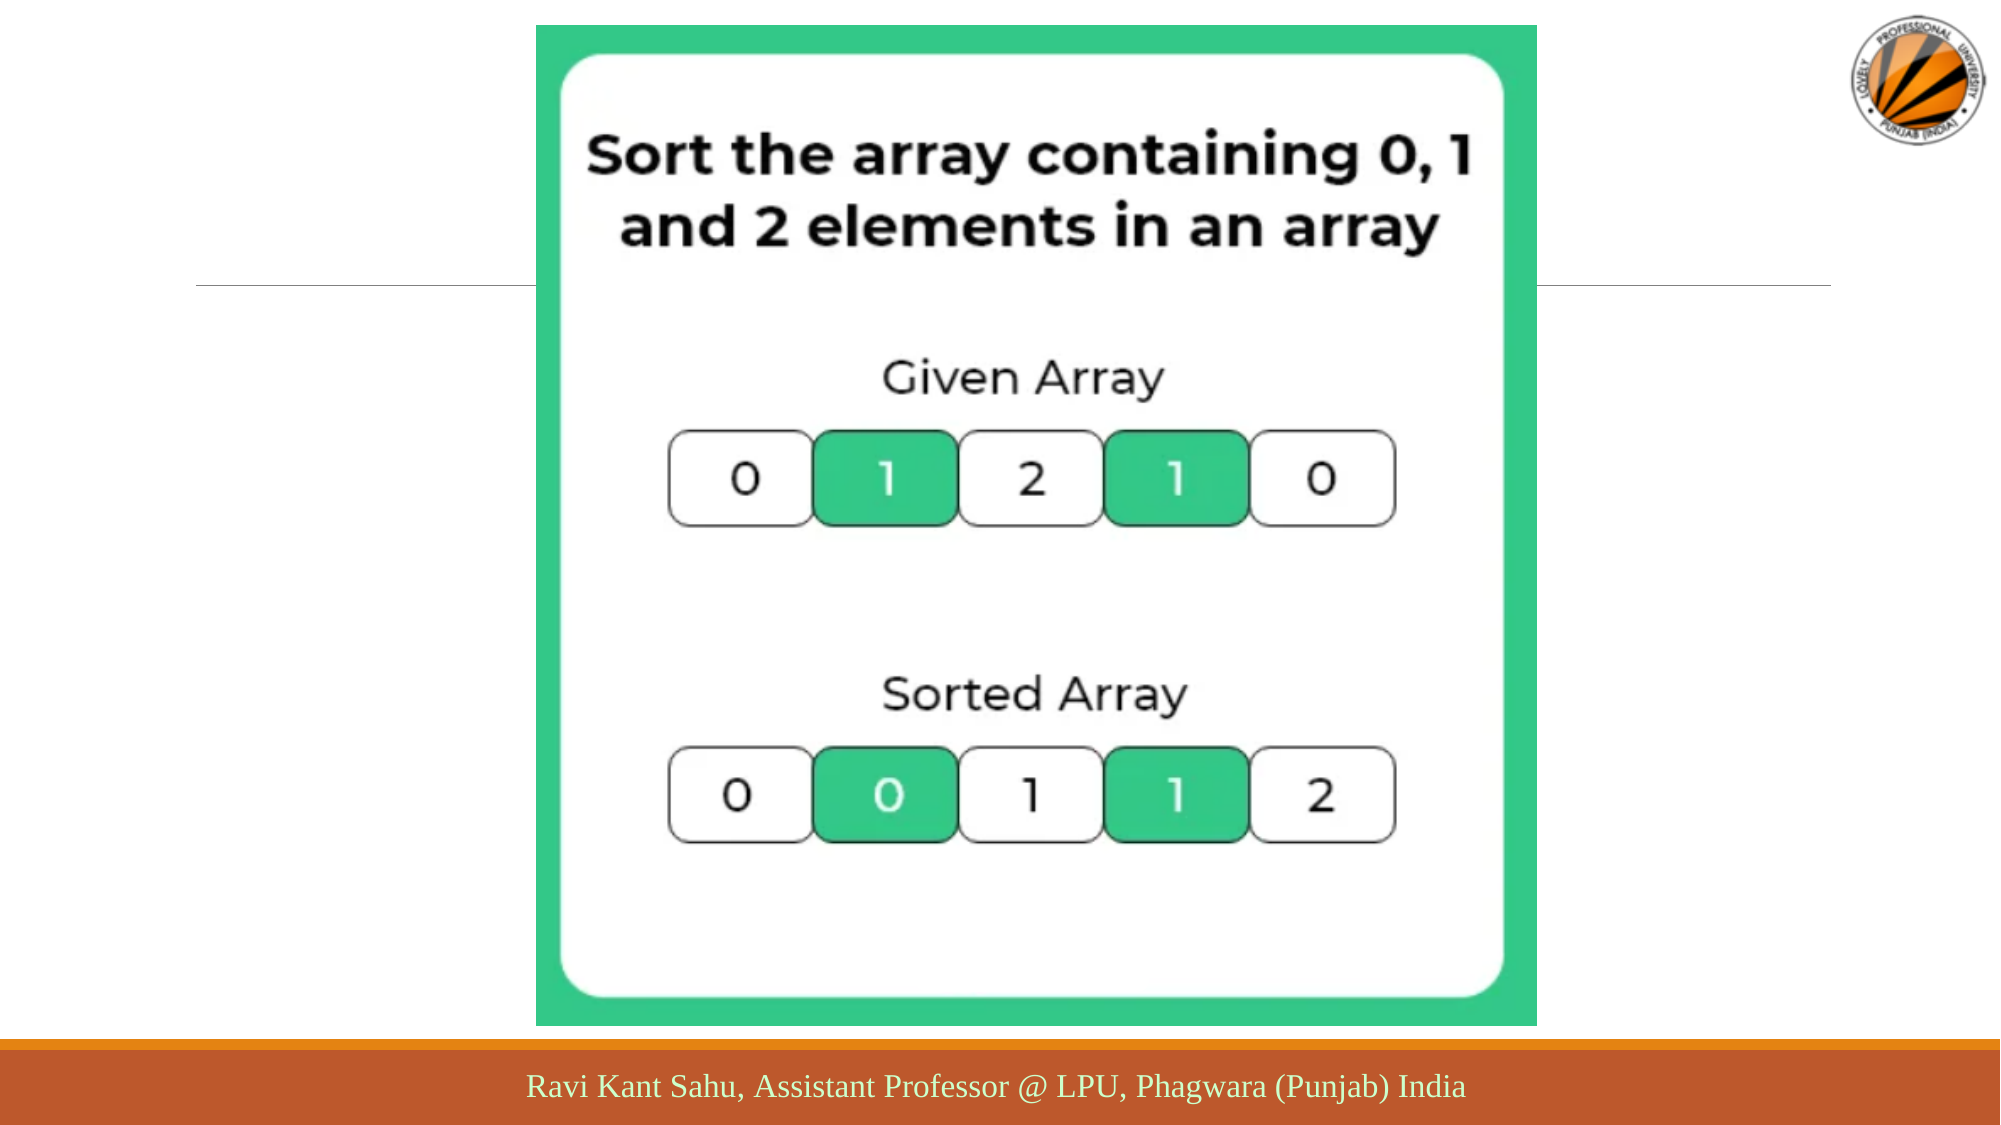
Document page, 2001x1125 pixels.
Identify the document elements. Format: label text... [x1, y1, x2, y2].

footer Ravi Kant Sahu, Assistant Professor @ LPU, Phagwara (Punjab) India [162, 1046, 1830, 1122]
picture [1845, 8, 1989, 151]
picture [536, 25, 1538, 1027]
